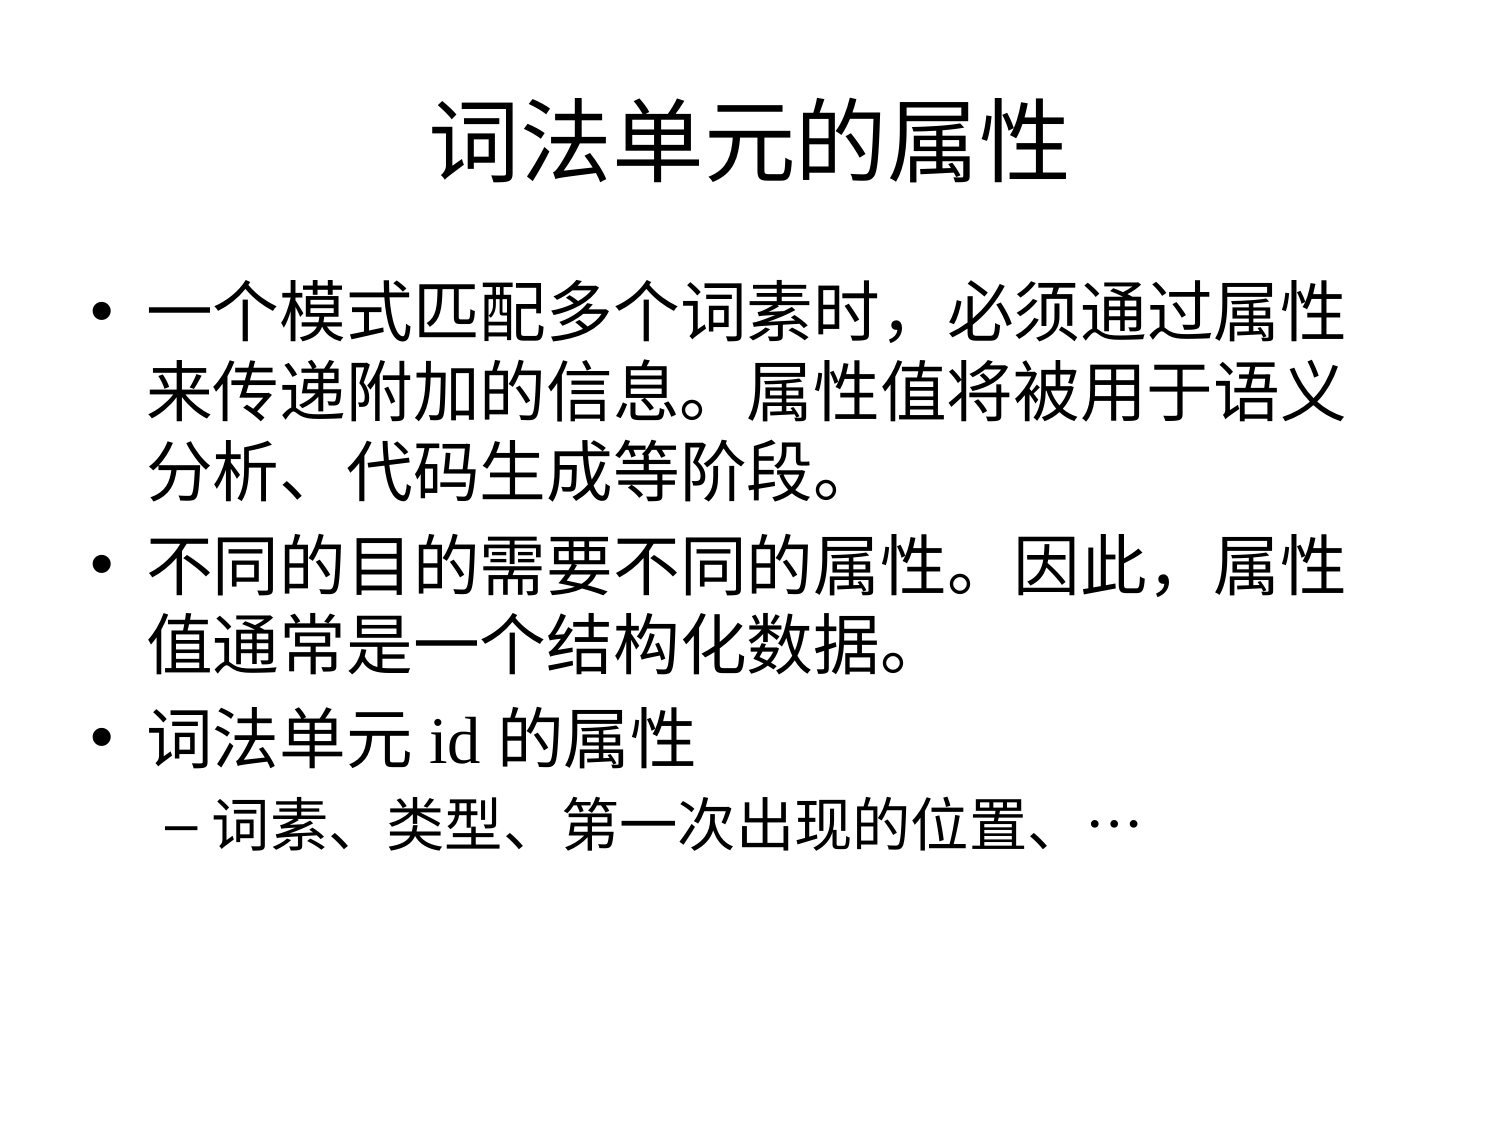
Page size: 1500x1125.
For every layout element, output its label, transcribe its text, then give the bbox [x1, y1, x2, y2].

title 词法单元的属性 [75, 45, 1425, 233]
list 一个模式匹配多个词素时，必须通过属性来传递附加的信息。属性值将被用于语义分析、代码生成等阶段。 不同的目的需要不同的属性。因此，属性值通常是一个结构化数据。 词法单元id的属性 词素、类型、第一次出现的位置、… [75, 262, 1425, 1005]
